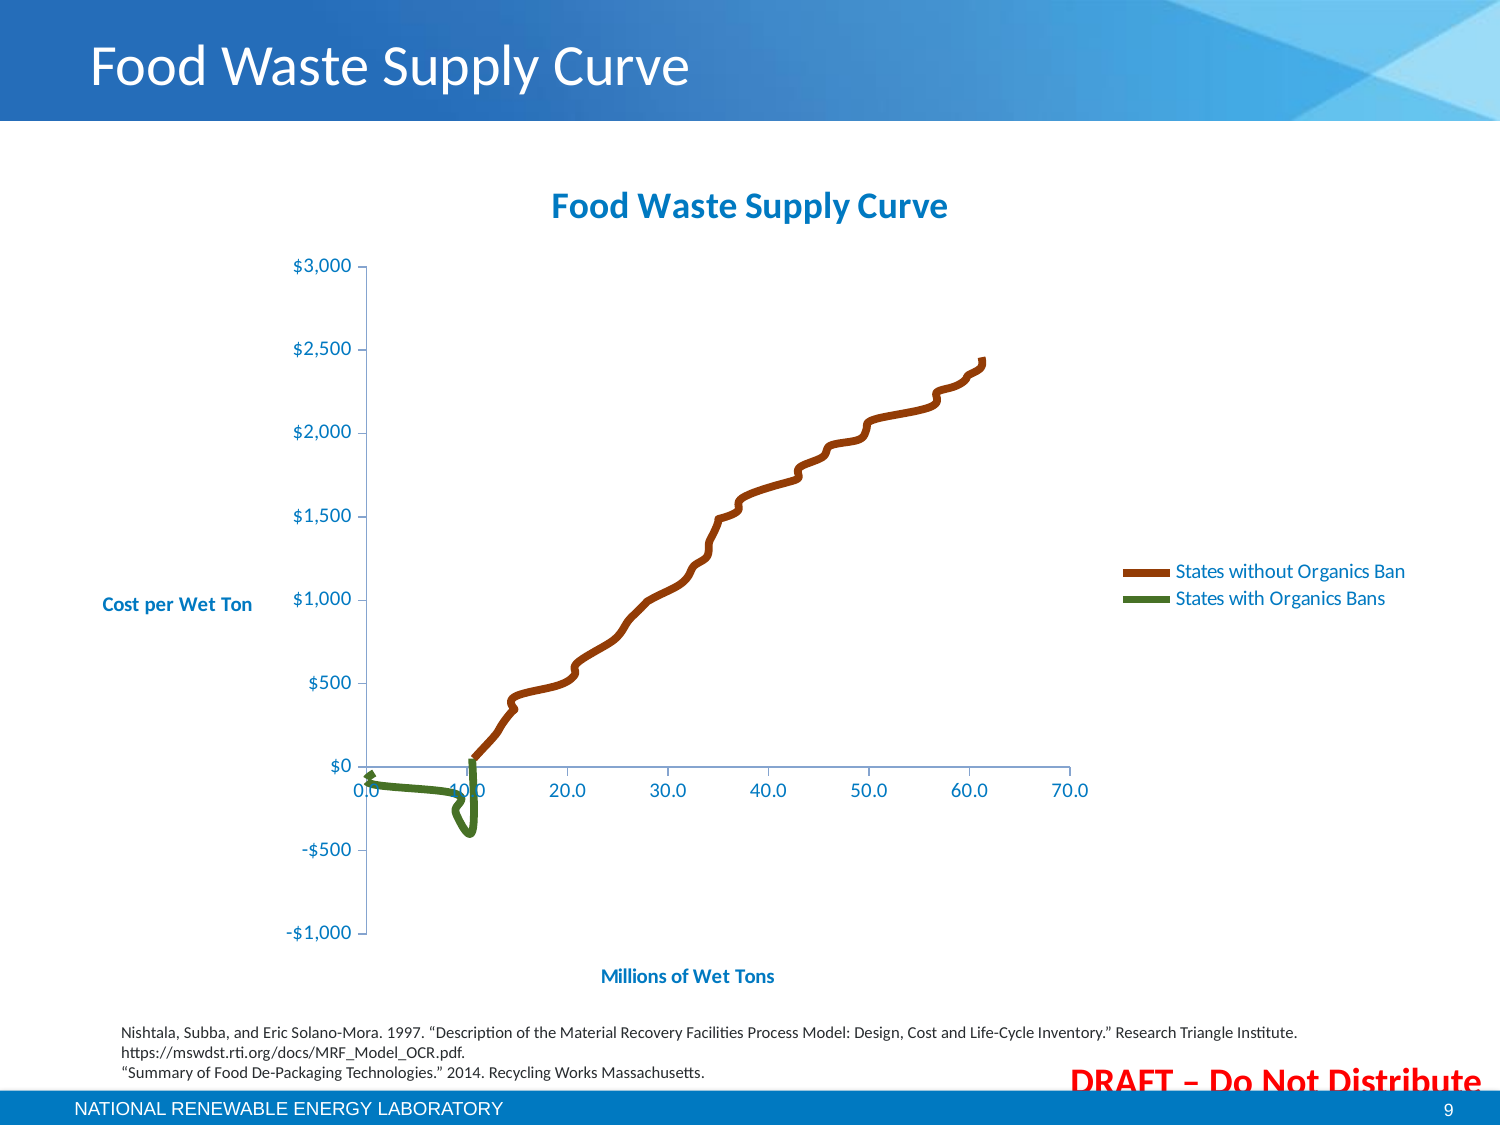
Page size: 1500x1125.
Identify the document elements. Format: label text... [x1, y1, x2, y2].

text_box Nishtala, Subba, and Eric Solano-Mora. 1997. “Description of the Material Recovery Facilities Process Model: Design, Cost and Life-Cycle Inventory.” Research Triangle Institute. https://mswdst.rti.org/docs/MRF_Model_OCR.pdf. “Summary of Food De-Packaging Technologies.” 2014. Recycling Works Massachusetts. [106, 1027, 1425, 1110]
title Food Waste Supply Curve [75, 15, 1425, 109]
picture [0, 0, 1500, 121]
chart [74, 153, 1426, 1020]
